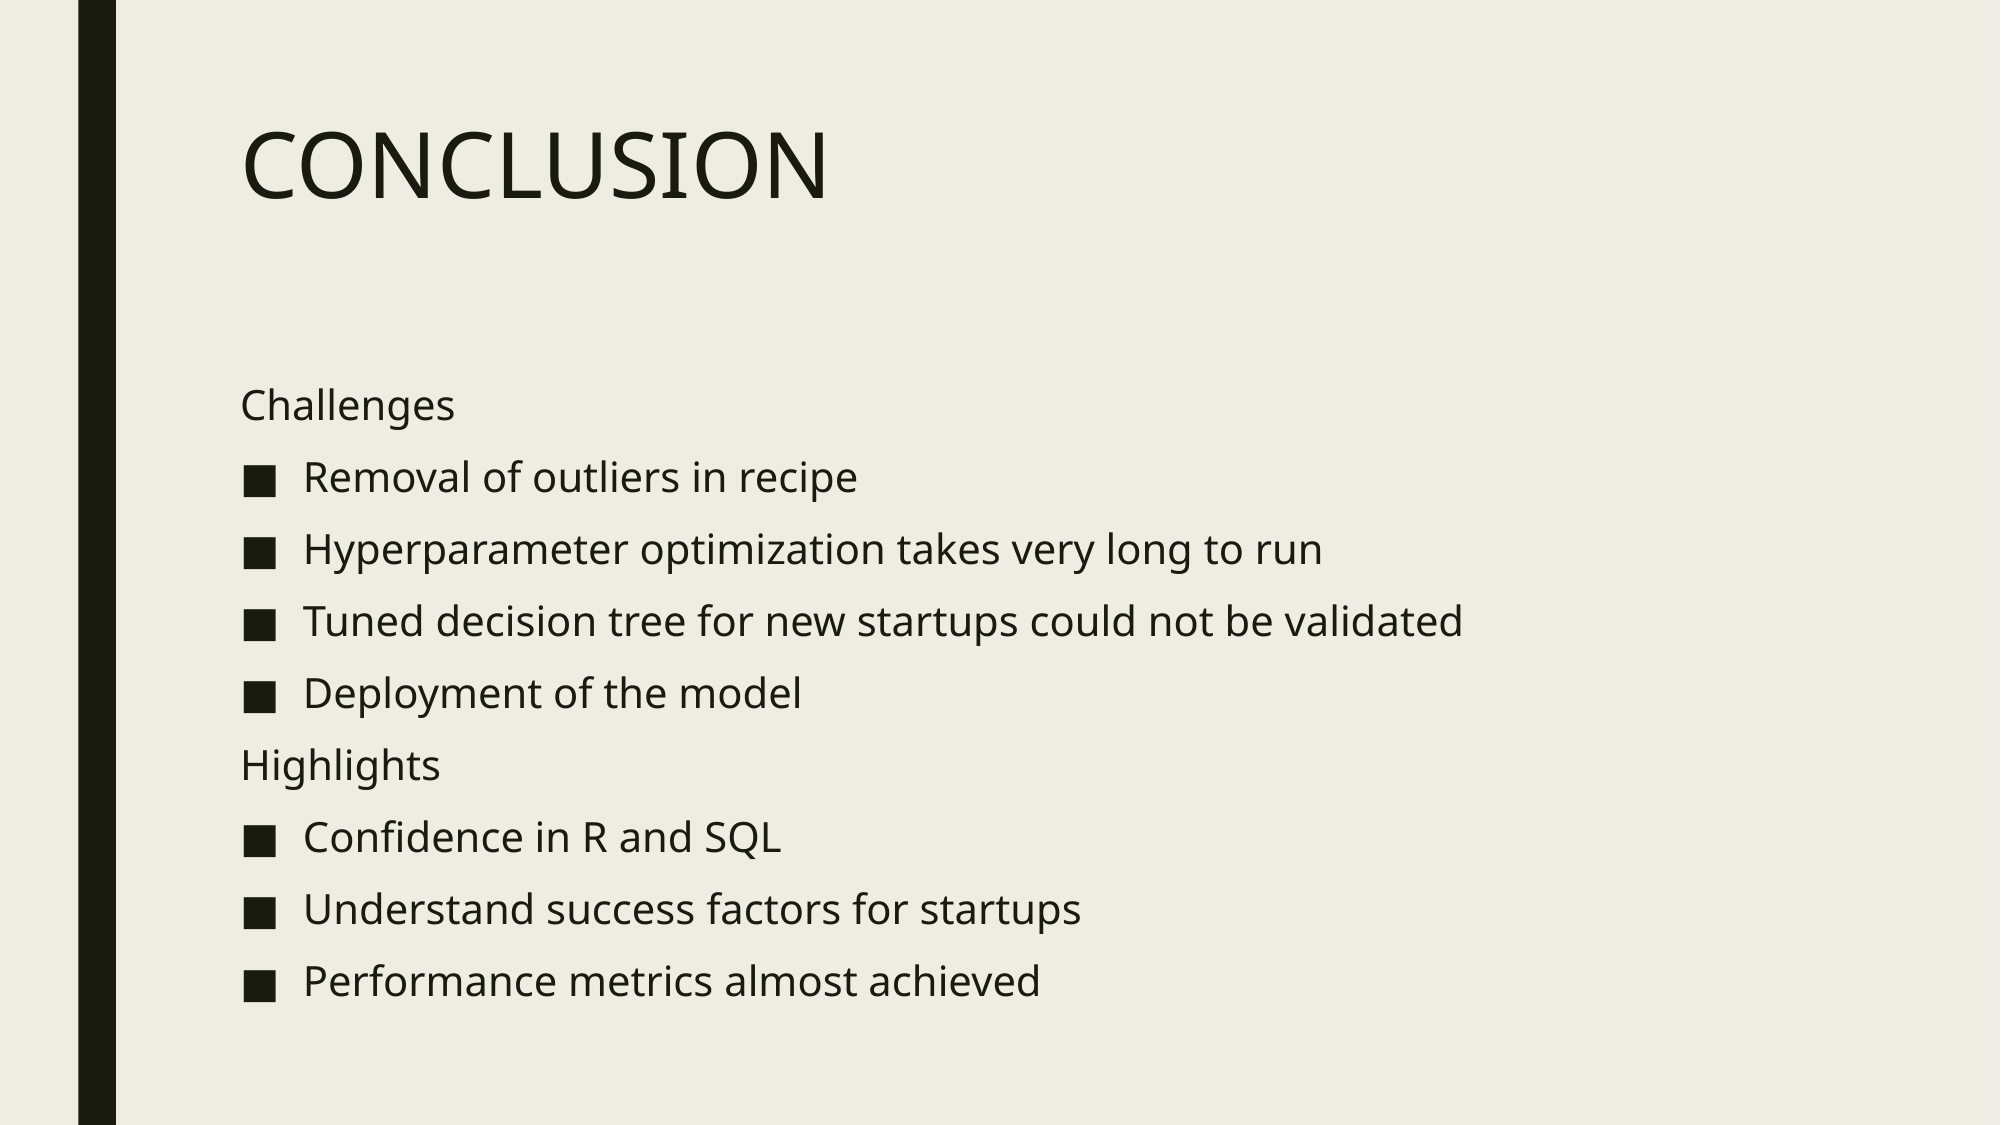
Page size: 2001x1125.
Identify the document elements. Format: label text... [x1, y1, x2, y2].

list Challenges Removal of outliers in recipe Hyperparameter optimization takes very long to run Tuned decision tree for new startups could not be validated Deployment of the model Highlights Confidence in R and SQL Understand success factors for startups Performance metrics almost achieved [225, 375, 1800, 1059]
title CONCLUSION [225, 112, 1800, 357]
